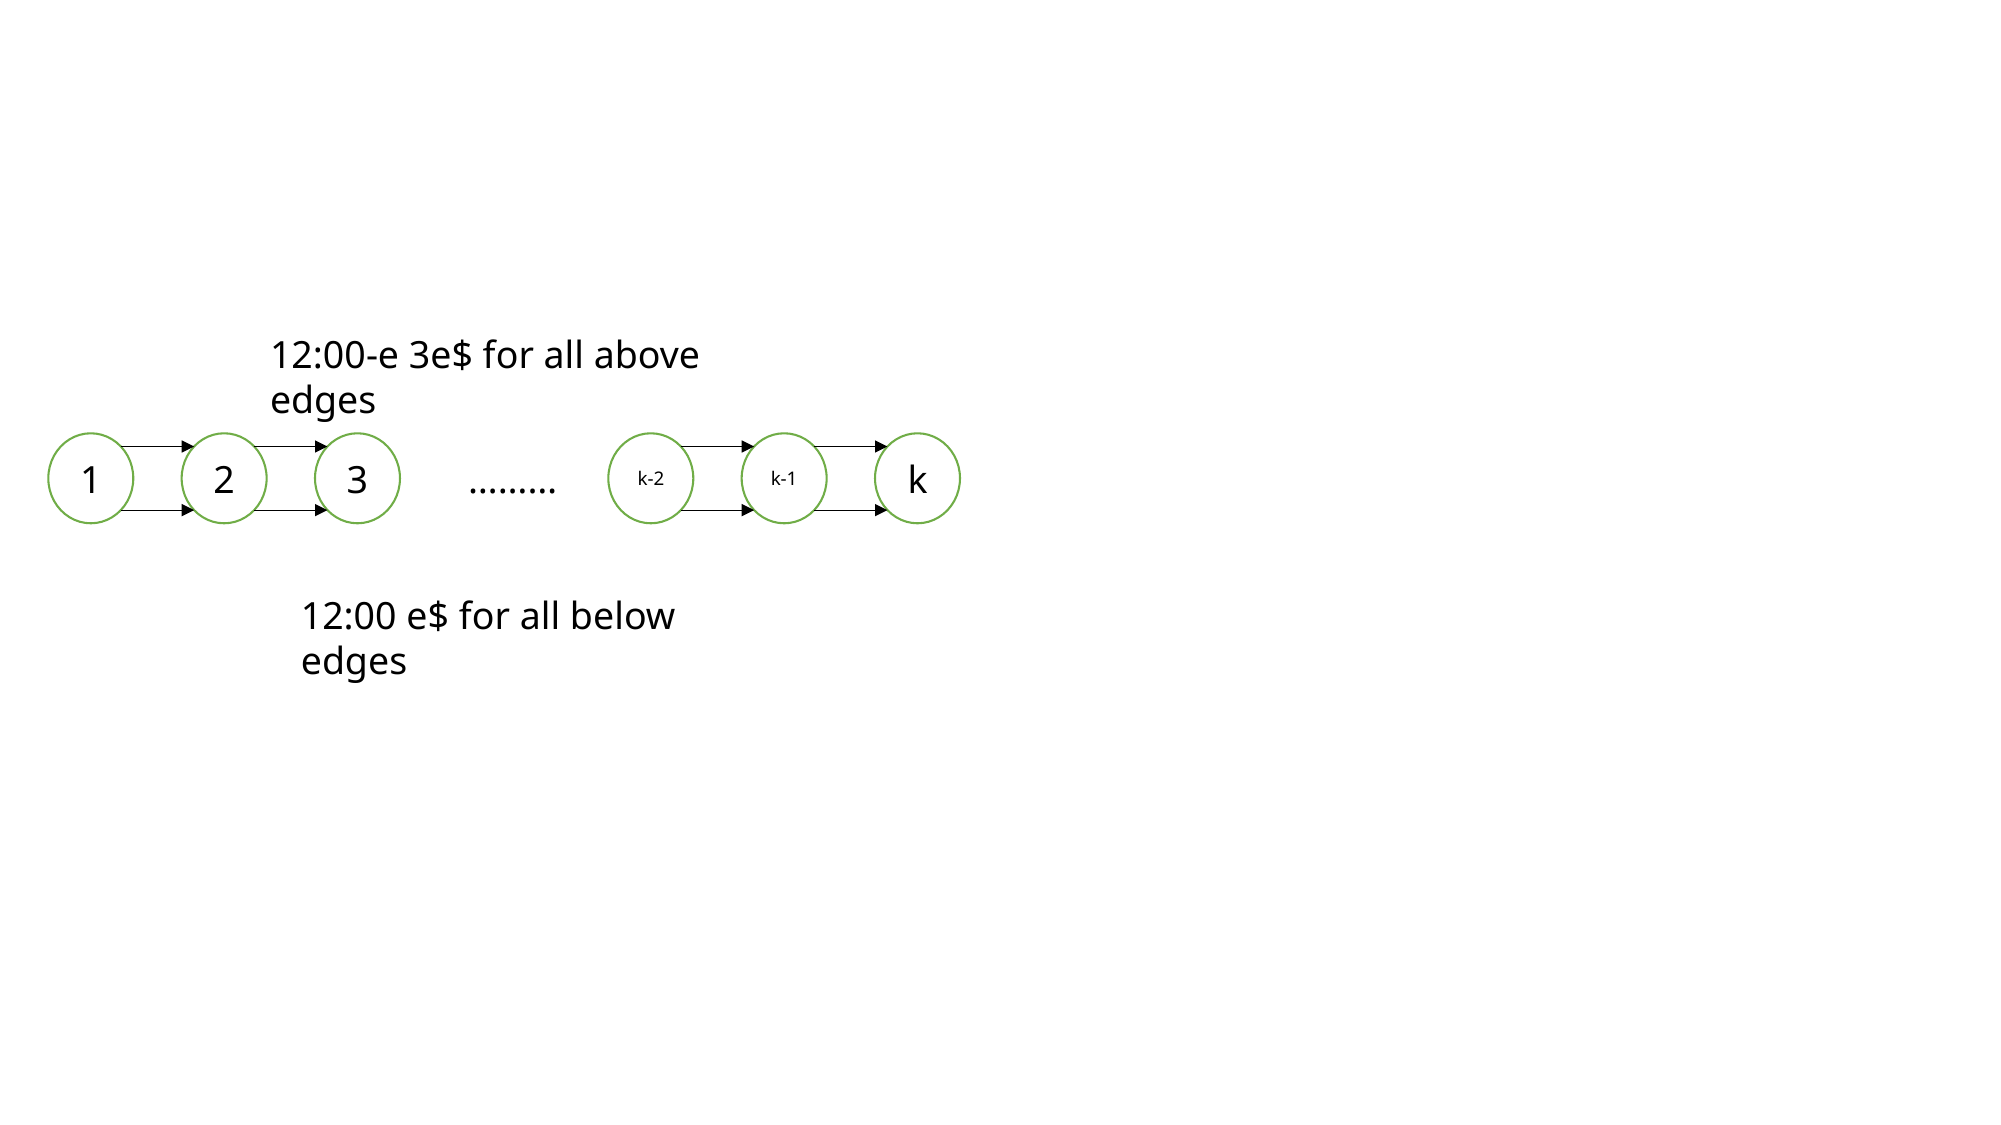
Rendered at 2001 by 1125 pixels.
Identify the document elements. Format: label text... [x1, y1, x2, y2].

text_box k-2 [607, 432, 695, 525]
text_box ……… [453, 448, 585, 509]
text_box 1 [47, 432, 135, 525]
text_box k [873, 432, 962, 525]
text_box 12:00-e 3e$ for all above edges [255, 323, 804, 428]
text_box 2 [180, 432, 268, 525]
text_box k-1 [740, 432, 828, 525]
text_box 3 [313, 432, 402, 525]
text_box 12:00 e$ for all below edges [286, 584, 773, 690]
